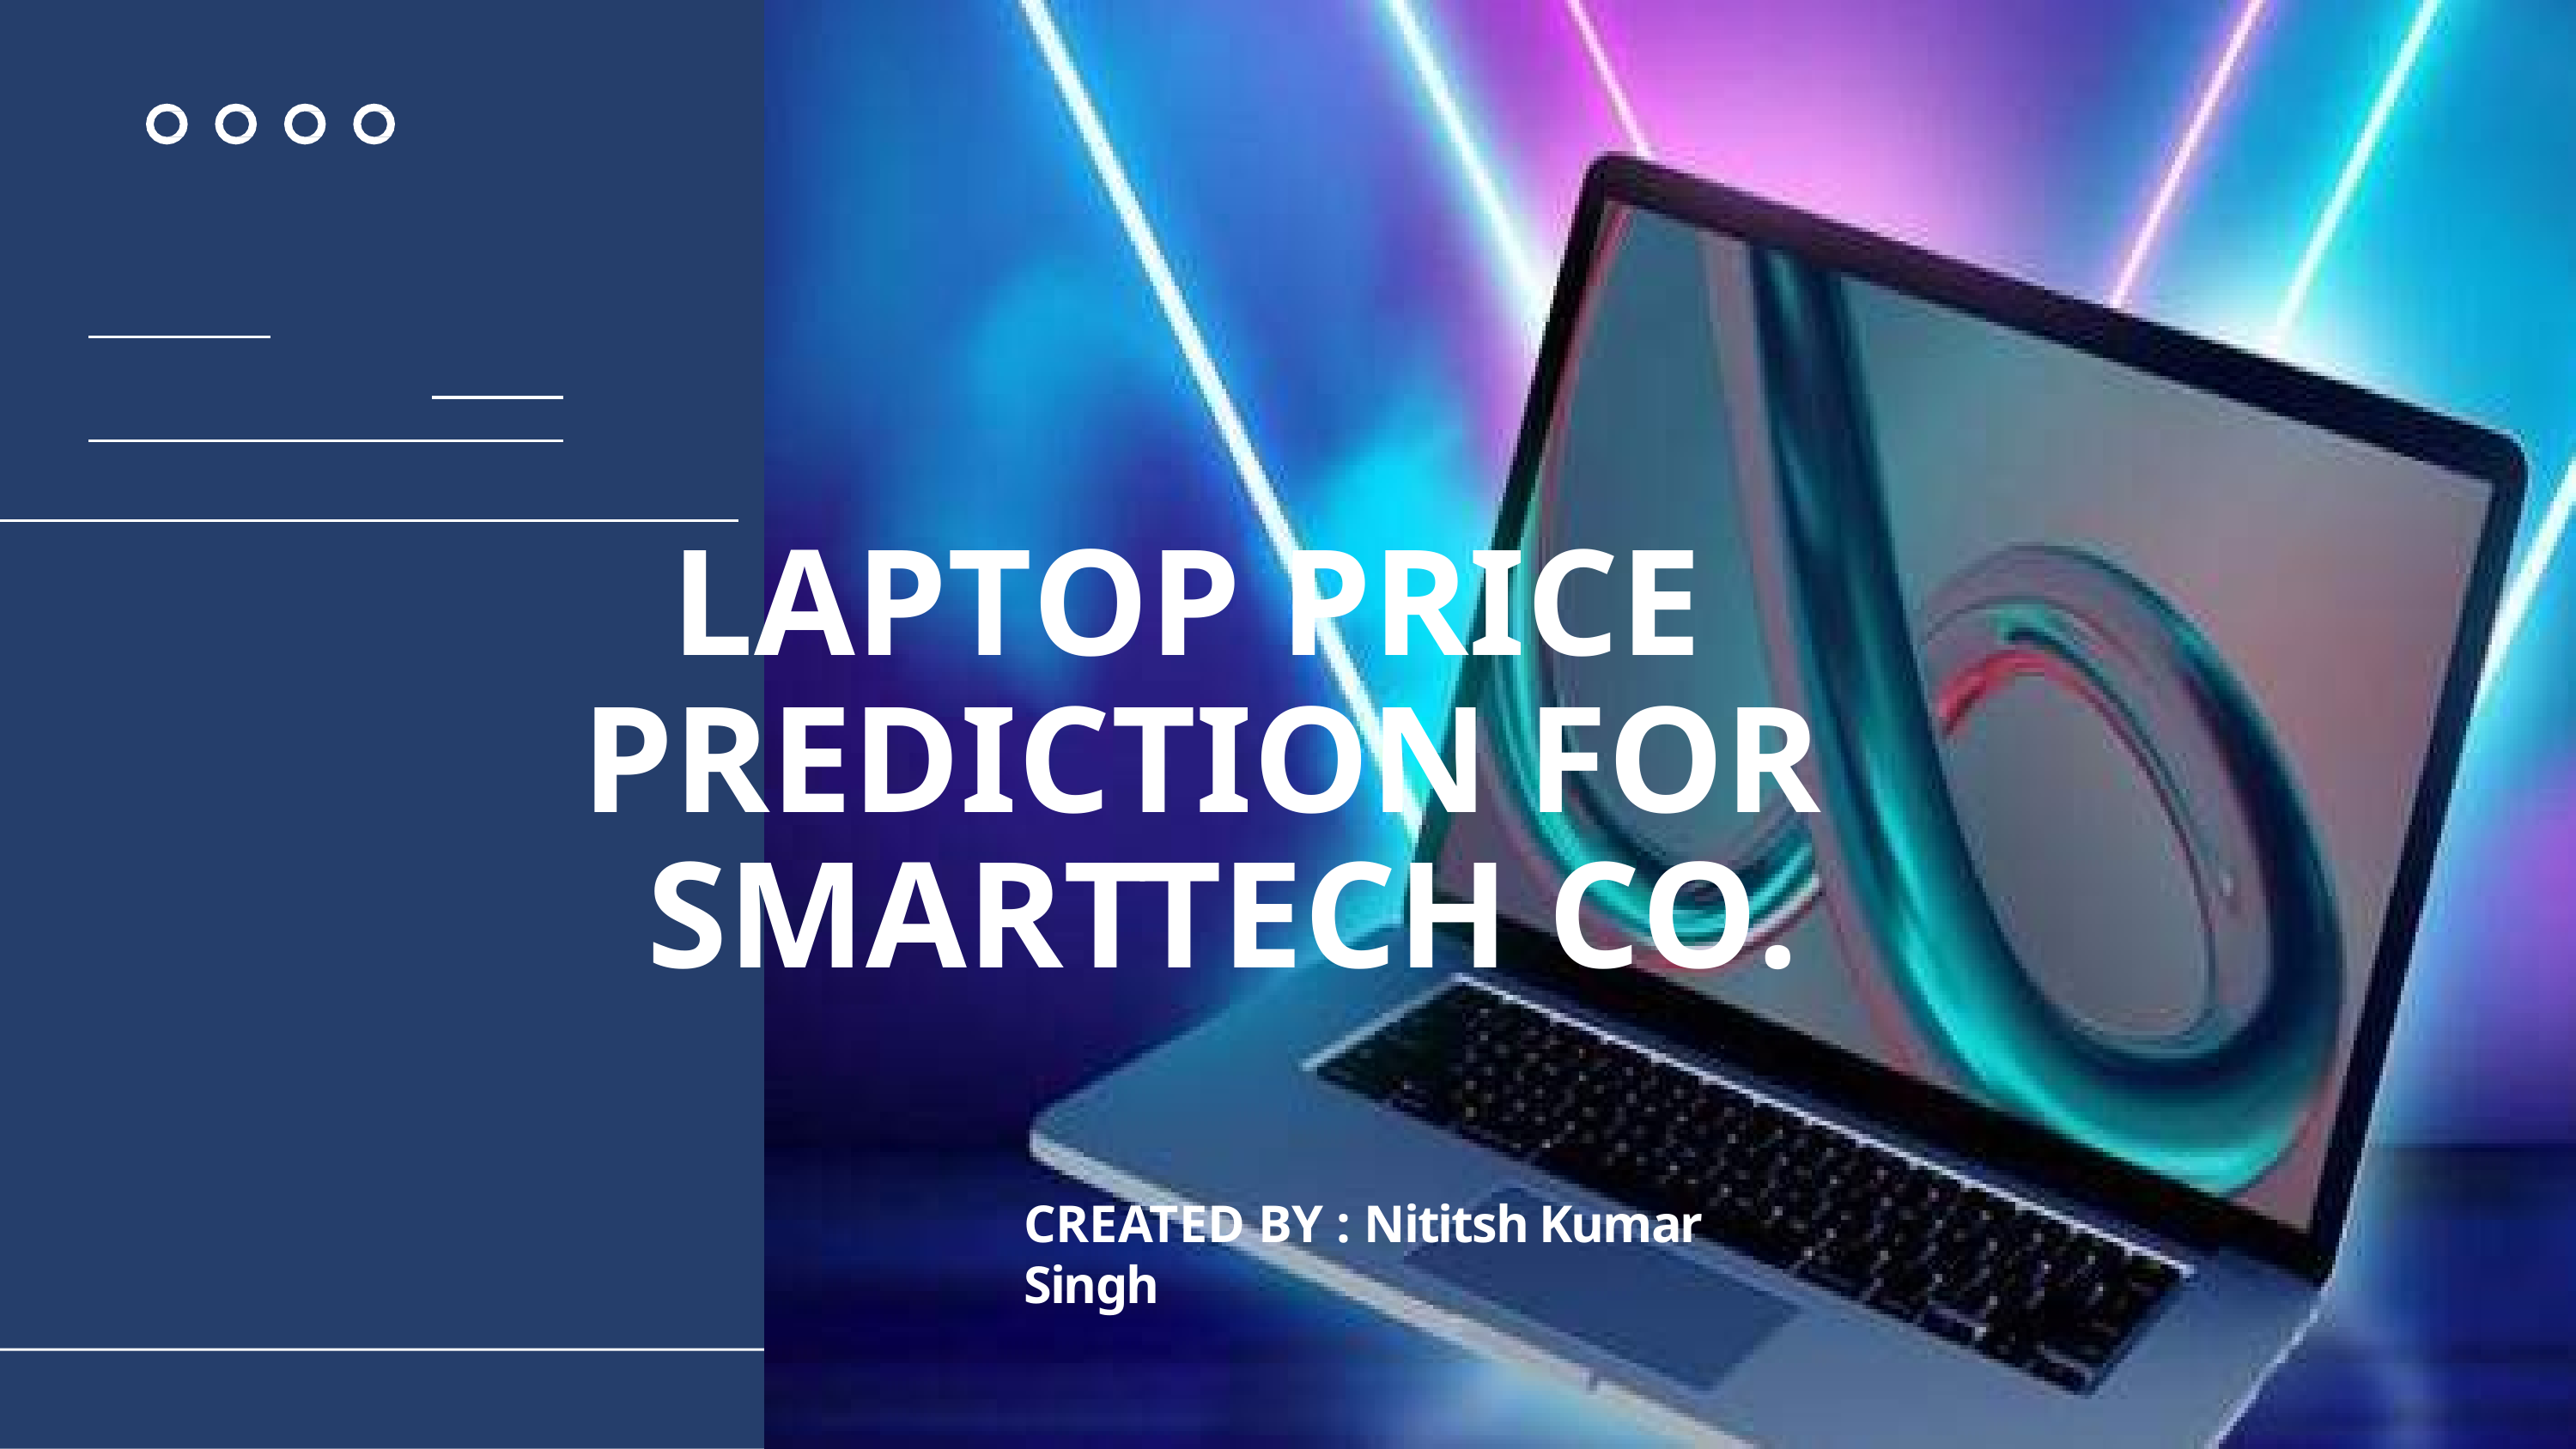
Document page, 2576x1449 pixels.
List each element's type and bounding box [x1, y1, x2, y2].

text_box [0, 0, 2576, 1449]
